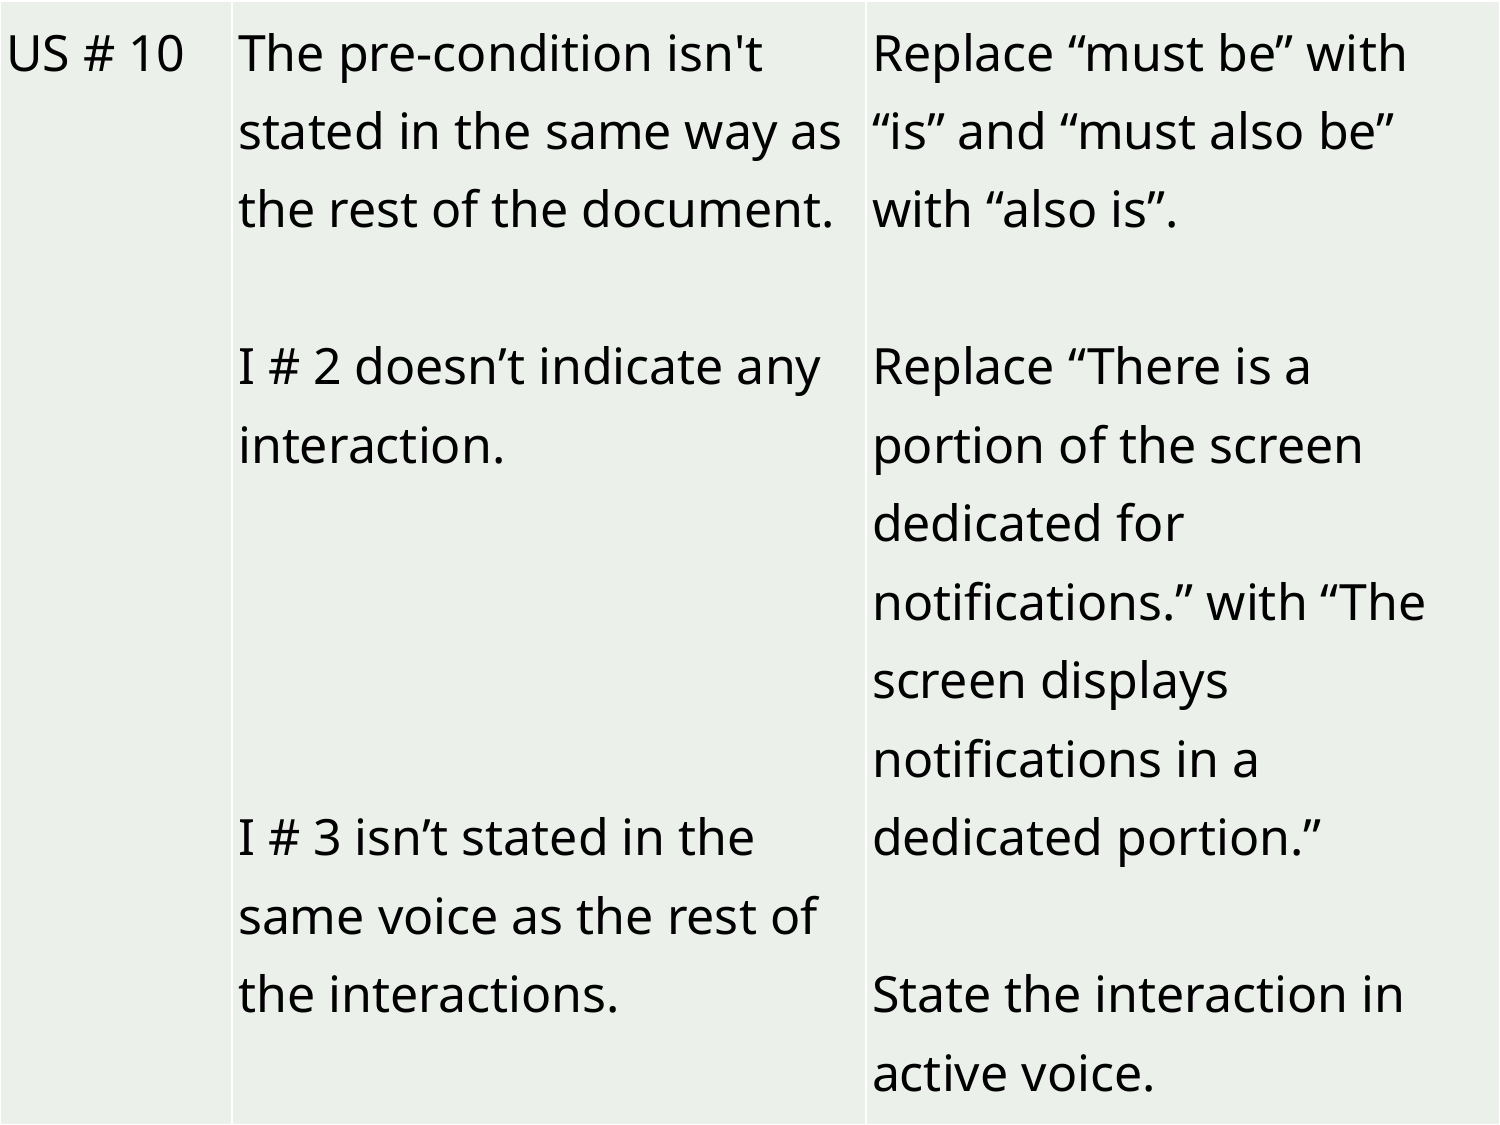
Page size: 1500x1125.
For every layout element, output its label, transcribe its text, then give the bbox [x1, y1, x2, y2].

table_header The pre-condition isn't stated in the same way as the rest of the document. I # 2 doesn’t indicate any interaction. I # 3 isn’t stated in the same voice as the rest of the interactions. [233, 2, 865, 1124]
table_header US # 10 [1, 2, 231, 1124]
table_header Replace “must be” with “is” and “must also be” with “also is”. Replace “There is a portion of the screen dedicated for notifications.” with “The screen displays notifications in a dedicated portion.” State the interaction in active voice. [867, 2, 1499, 1124]
